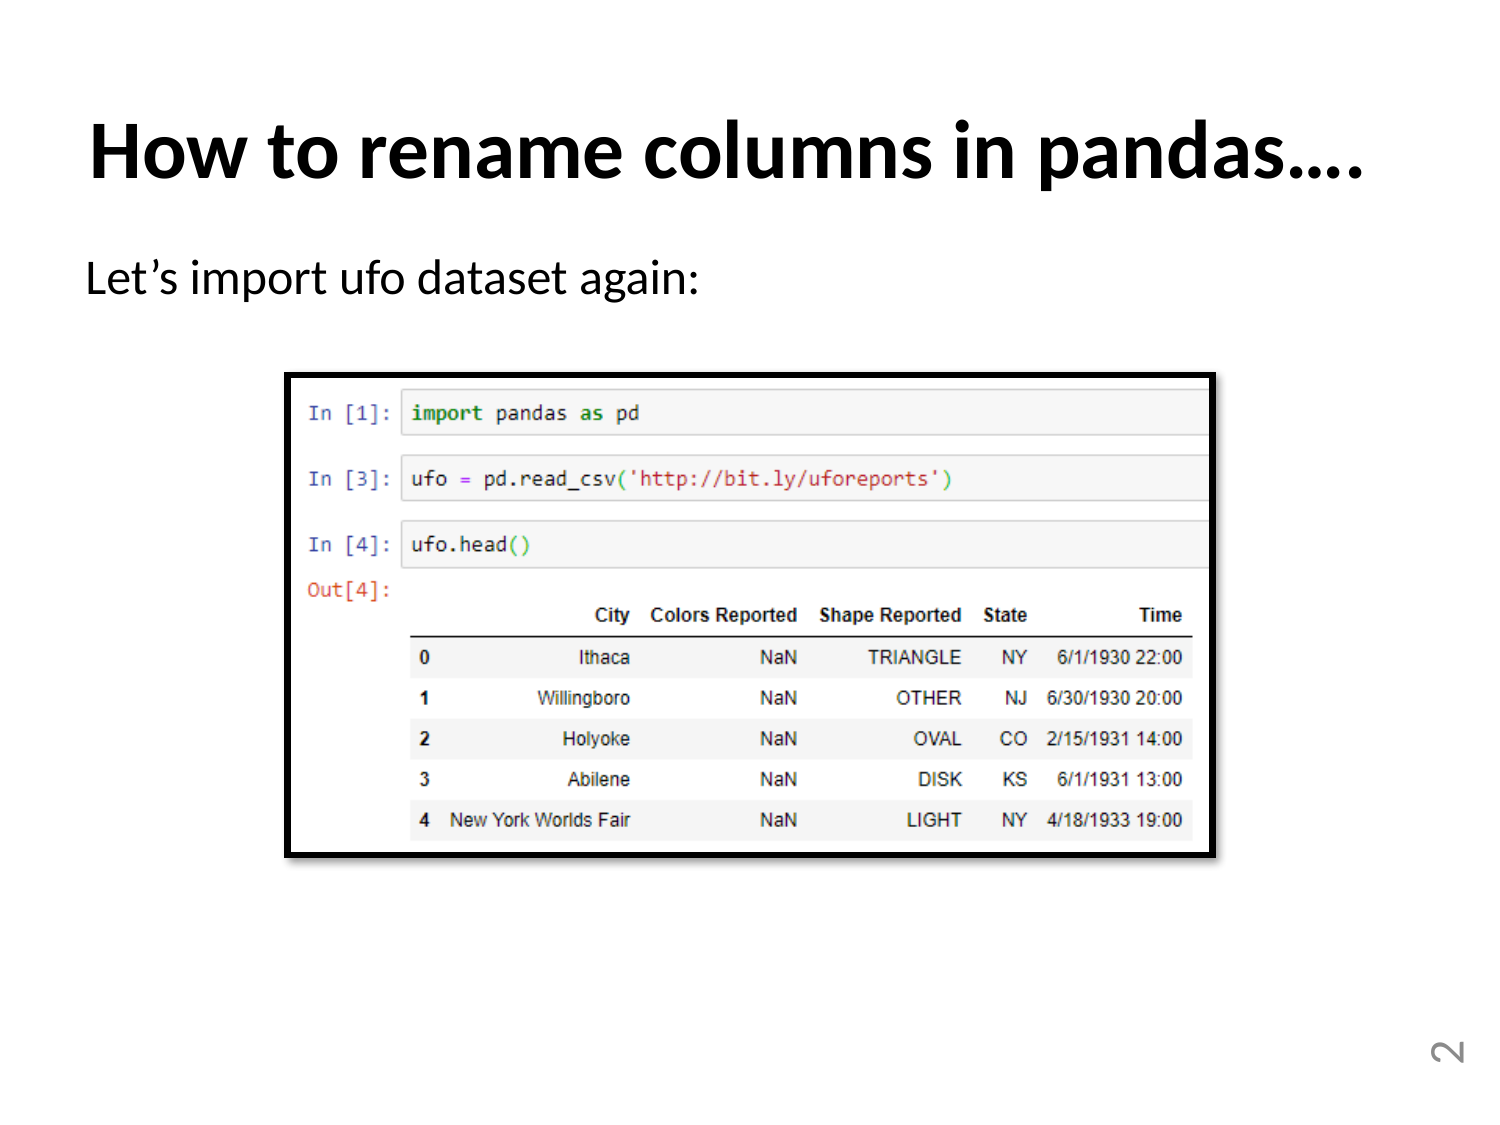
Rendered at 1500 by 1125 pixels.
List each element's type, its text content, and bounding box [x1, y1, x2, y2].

text_box Let’s import ufo dataset again: [70, 237, 1434, 313]
picture [290, 377, 1210, 852]
text_box How to rename columns in pandas…. [74, 87, 1438, 203]
slide_number 2 [1412, 1025, 1475, 1125]
